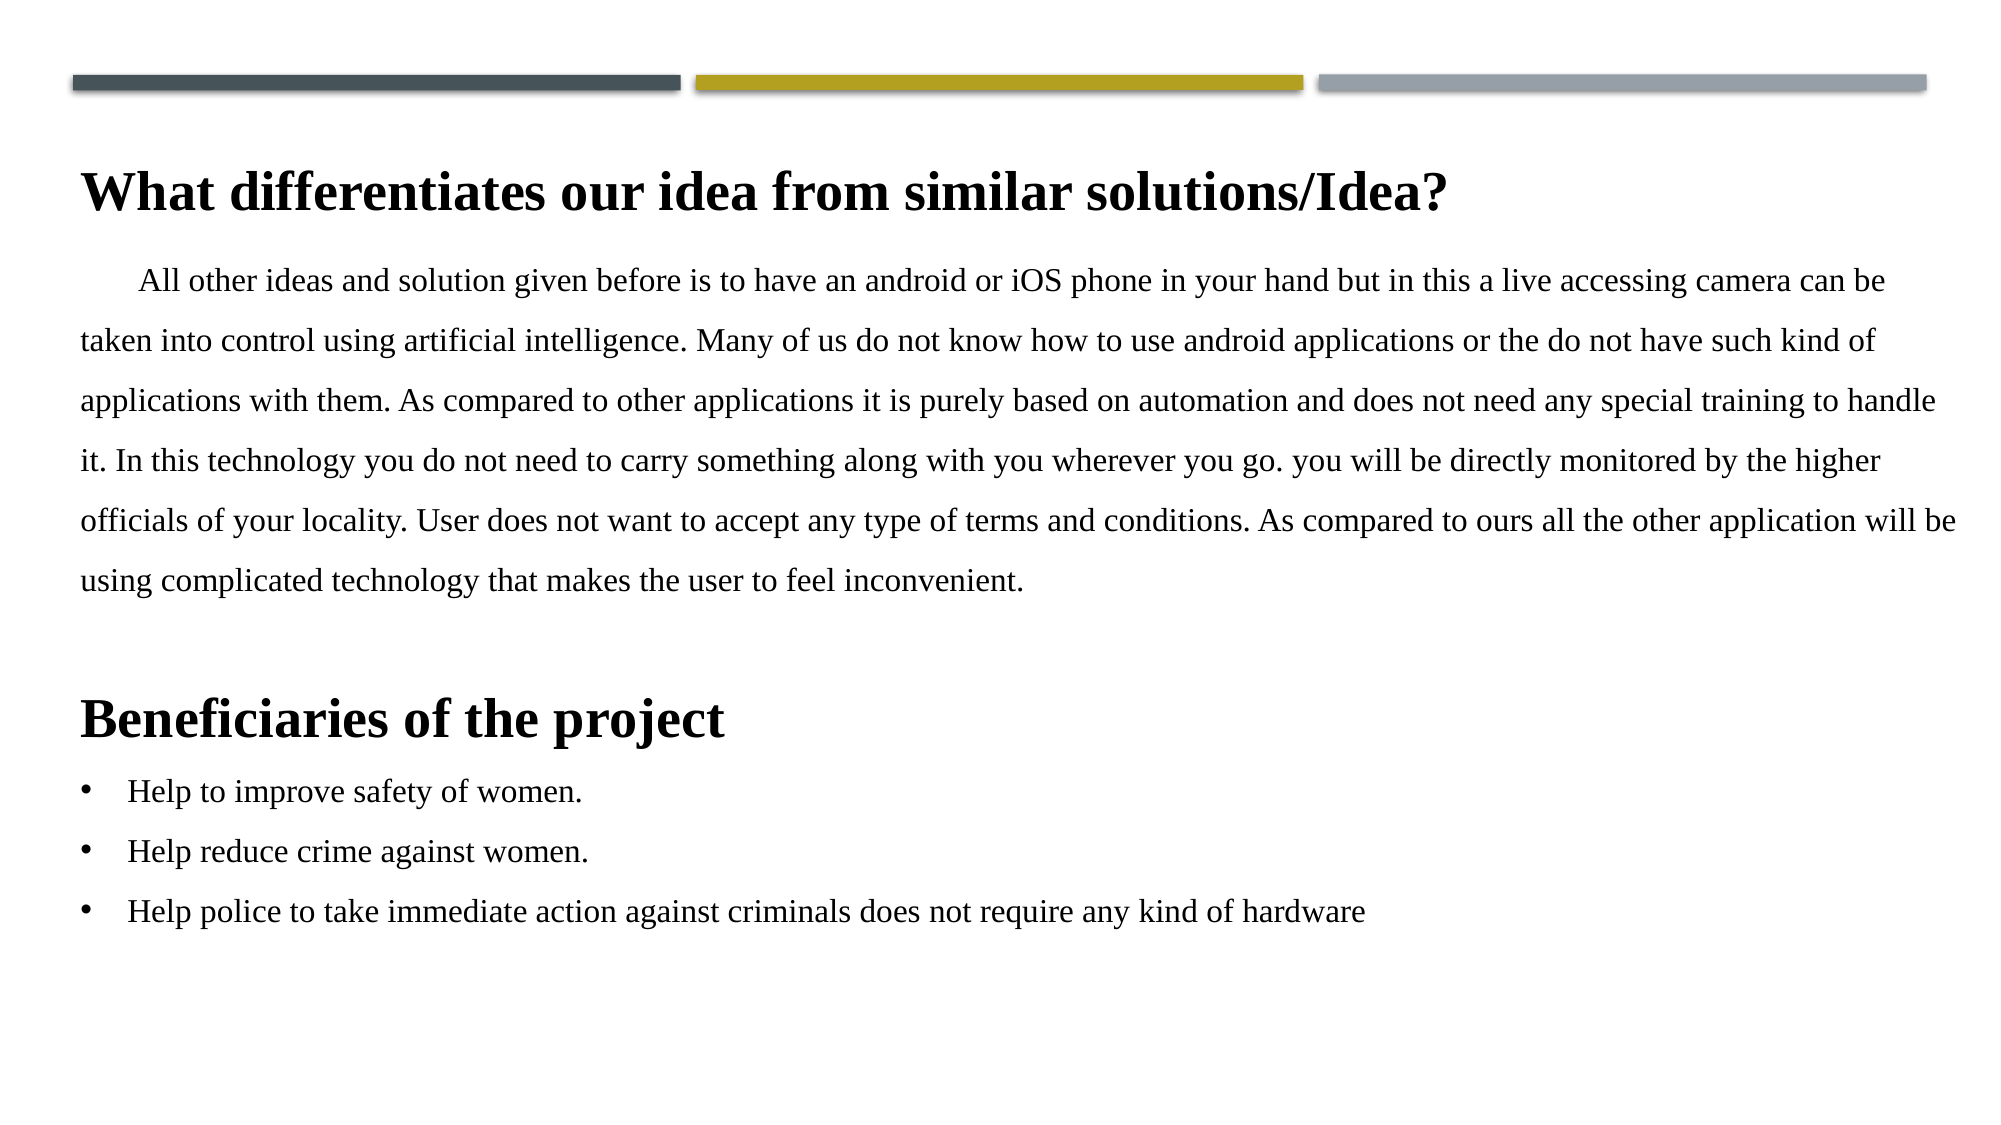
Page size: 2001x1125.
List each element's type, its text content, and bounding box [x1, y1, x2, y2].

text_box What differentiates our idea from similar solutions/Idea? All other ideas and solution given before is to have an android or iOS phone in your hand but in this a live accessing camera can be taken into control using artificial intelligence. Many of us do not know how to use android applications or the do not have such kind of applications with them. As compared to other applications it is purely based on automation and does not need any special training to handle it. In this technology you do not need to carry something along with you wherever you go. you will be directly monitored by the higher officials of your locality. User does not want to accept any type of terms and conditions. As compared to ours all the other application will be using complicated technology that makes the user to feel inconvenient. Beneficiaries of the project Help to improve safety of women. Help reduce crime against women. Help police to take immediate action against criminals does not require any kind of hardware [65, 146, 1983, 1004]
